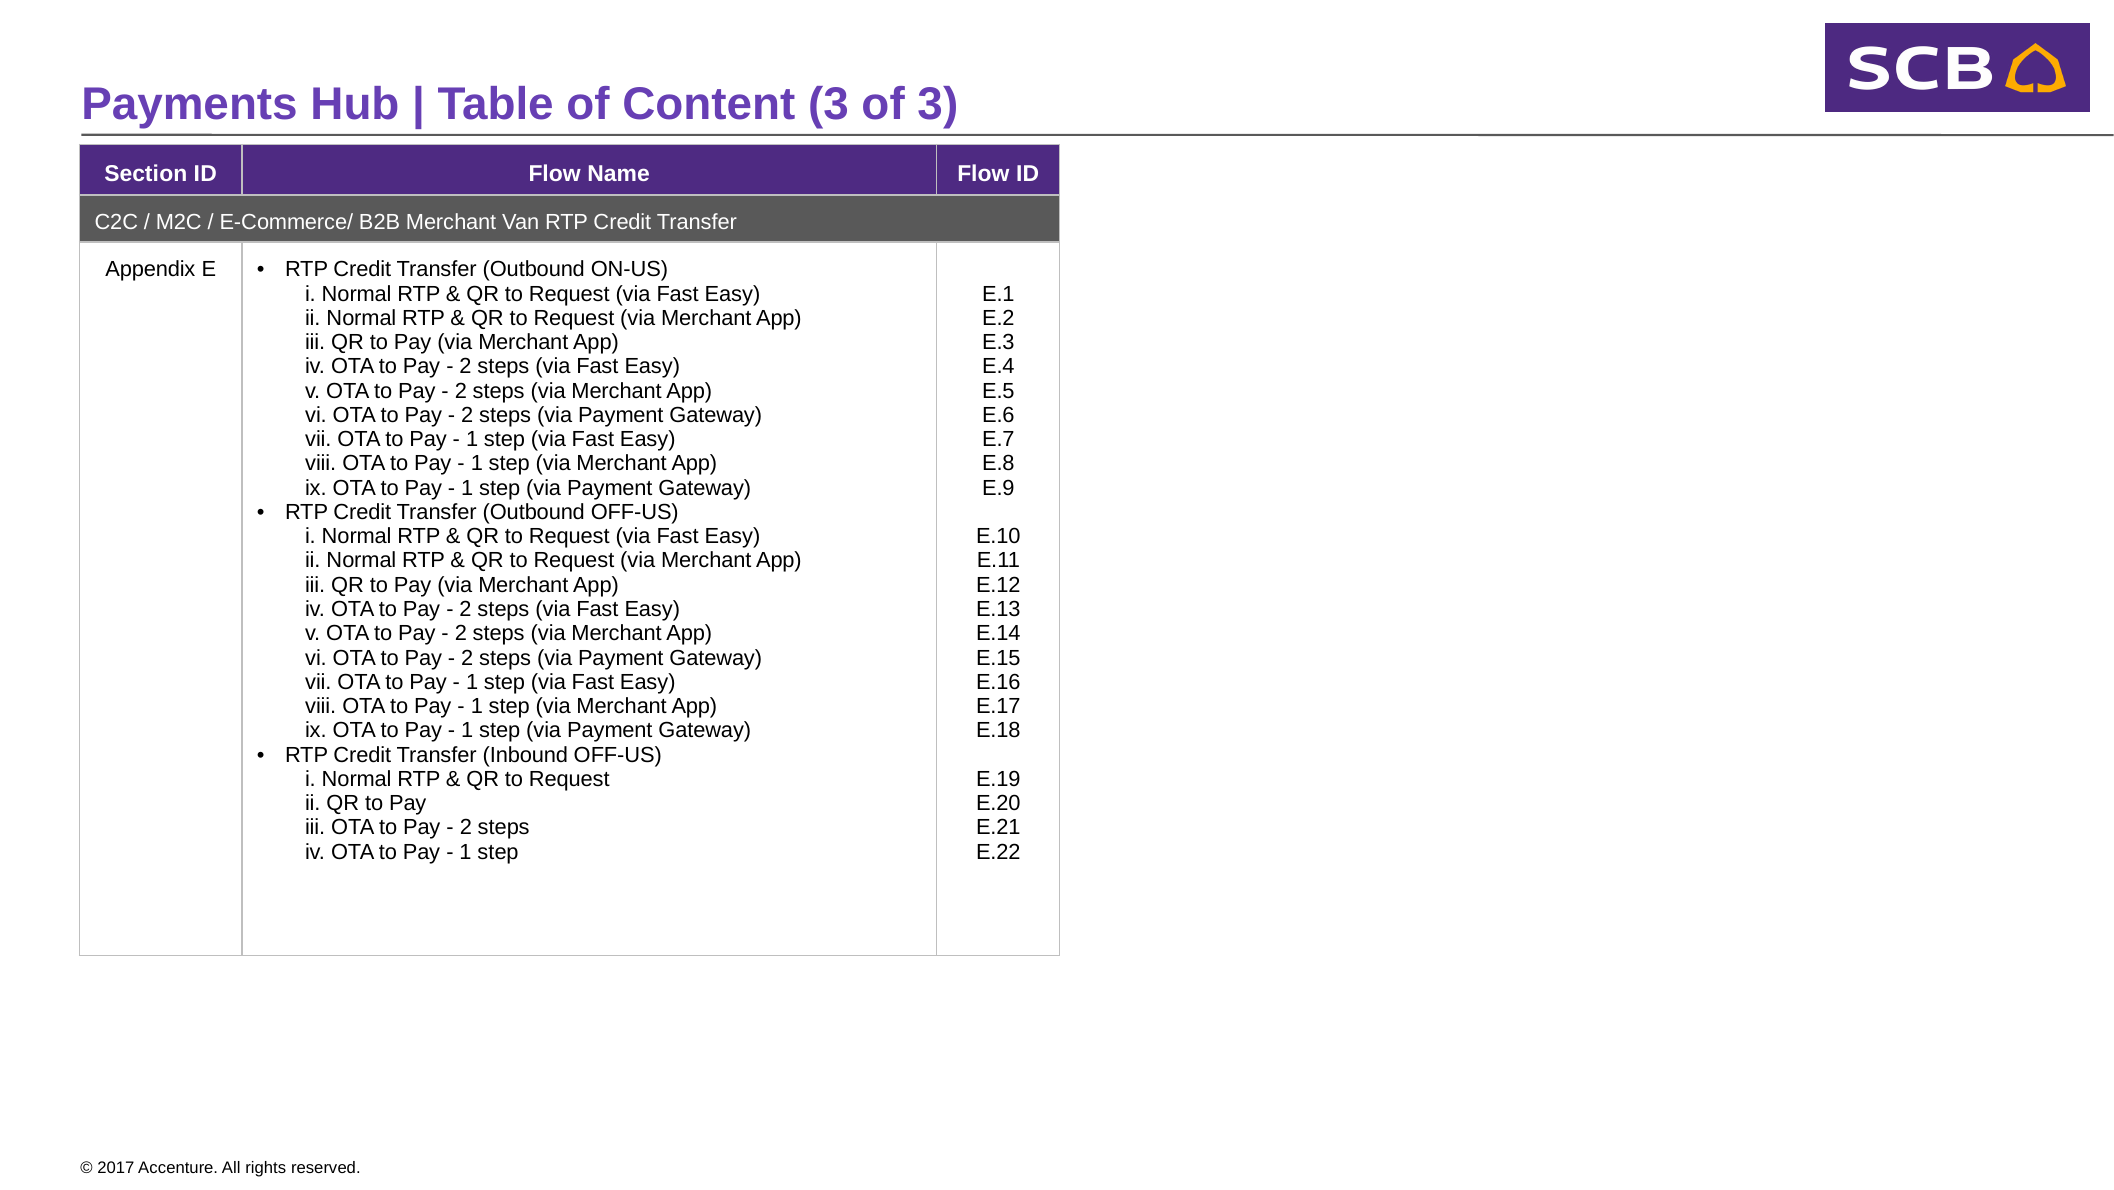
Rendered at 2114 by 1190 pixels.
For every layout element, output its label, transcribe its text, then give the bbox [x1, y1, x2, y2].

table_cell C2C / M2C / E-Commerce/ B2B Merchant Van RTP Credit Transfer [80, 196, 1059, 241]
table_cell E.1 E.2 E.3 E.4 E.5 E.6 E.7 E.8 E.9 E.10 E.11 E.12 E.13 E.14 E.15 E.16 E.17 E.18 E.19 E.20 E.21 E.22 [937, 243, 1059, 955]
table_header Flow Name [243, 145, 936, 194]
table_cell RTP Credit Transfer (Outbound ON-US) i. Normal RTP & QR to Request (via Fast Easy) ii. Normal RTP & QR to Request (via Merchant App) iii. QR to Pay (via Merchant App) iv. OTA to Pay - 2 steps (via Fast Easy) v. OTA to Pay - 2 steps (via Merchant App) vi. OTA to Pay - 2 steps (via Payment Gateway) vii. OTA to Pay - 1 step (via Fast Easy) viii. OTA to Pay - 1 step (via Merchant App) ix. OTA to Pay - 1 step (via Payment Gateway) RTP Credit Transfer (Outbound OFF-US) i. Normal RTP & QR to Request (via Fast Easy) ii. Normal RTP & QR to Request (via Merchant App) iii. QR to Pay (via Merchant App) iv. OTA to Pay - 2 steps (via Fast Easy) v. OTA to Pay - 2 steps (via Merchant App) vi. OTA to Pay - 2 steps (via Payment Gateway) vii. OTA to Pay - 1 step (via Fast Easy) viii. OTA to Pay - 1 step (via Merchant App) ix. OTA to Pay - 1 step (via Payment Gateway) RTP Credit Transfer (Inbound OFF-US) i. Normal RTP & QR to Request ii. QR to Pay iii. OTA to Pay - 2 steps iv. OTA to Pay - 1 step [243, 243, 936, 955]
picture [1825, 23, 2090, 112]
table_cell Appendix E [80, 243, 241, 955]
table_header Flow ID [937, 145, 1059, 194]
title Payments Hub | Table of Content (3 of 3) [81, 29, 2030, 129]
table_header Section ID [80, 145, 241, 194]
